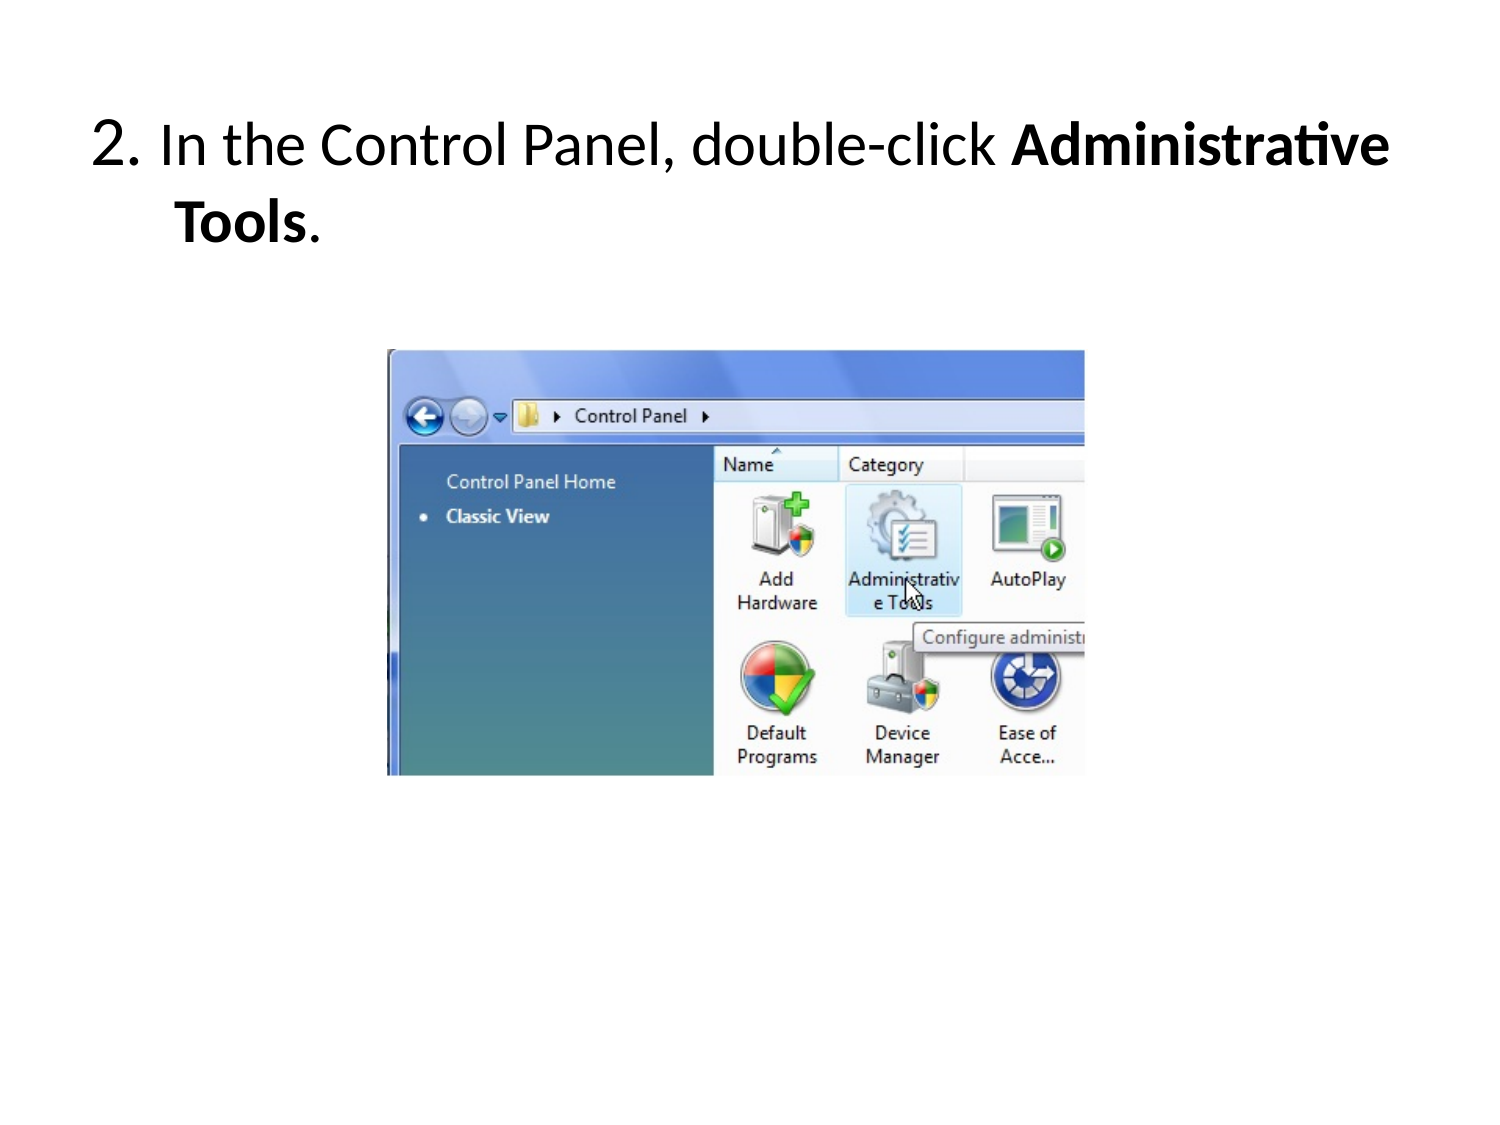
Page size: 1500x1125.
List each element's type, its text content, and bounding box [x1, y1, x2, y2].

list 2. In the Control Panel, double-click Administrative Tools. [75, 87, 1425, 1100]
picture [387, 349, 1088, 779]
